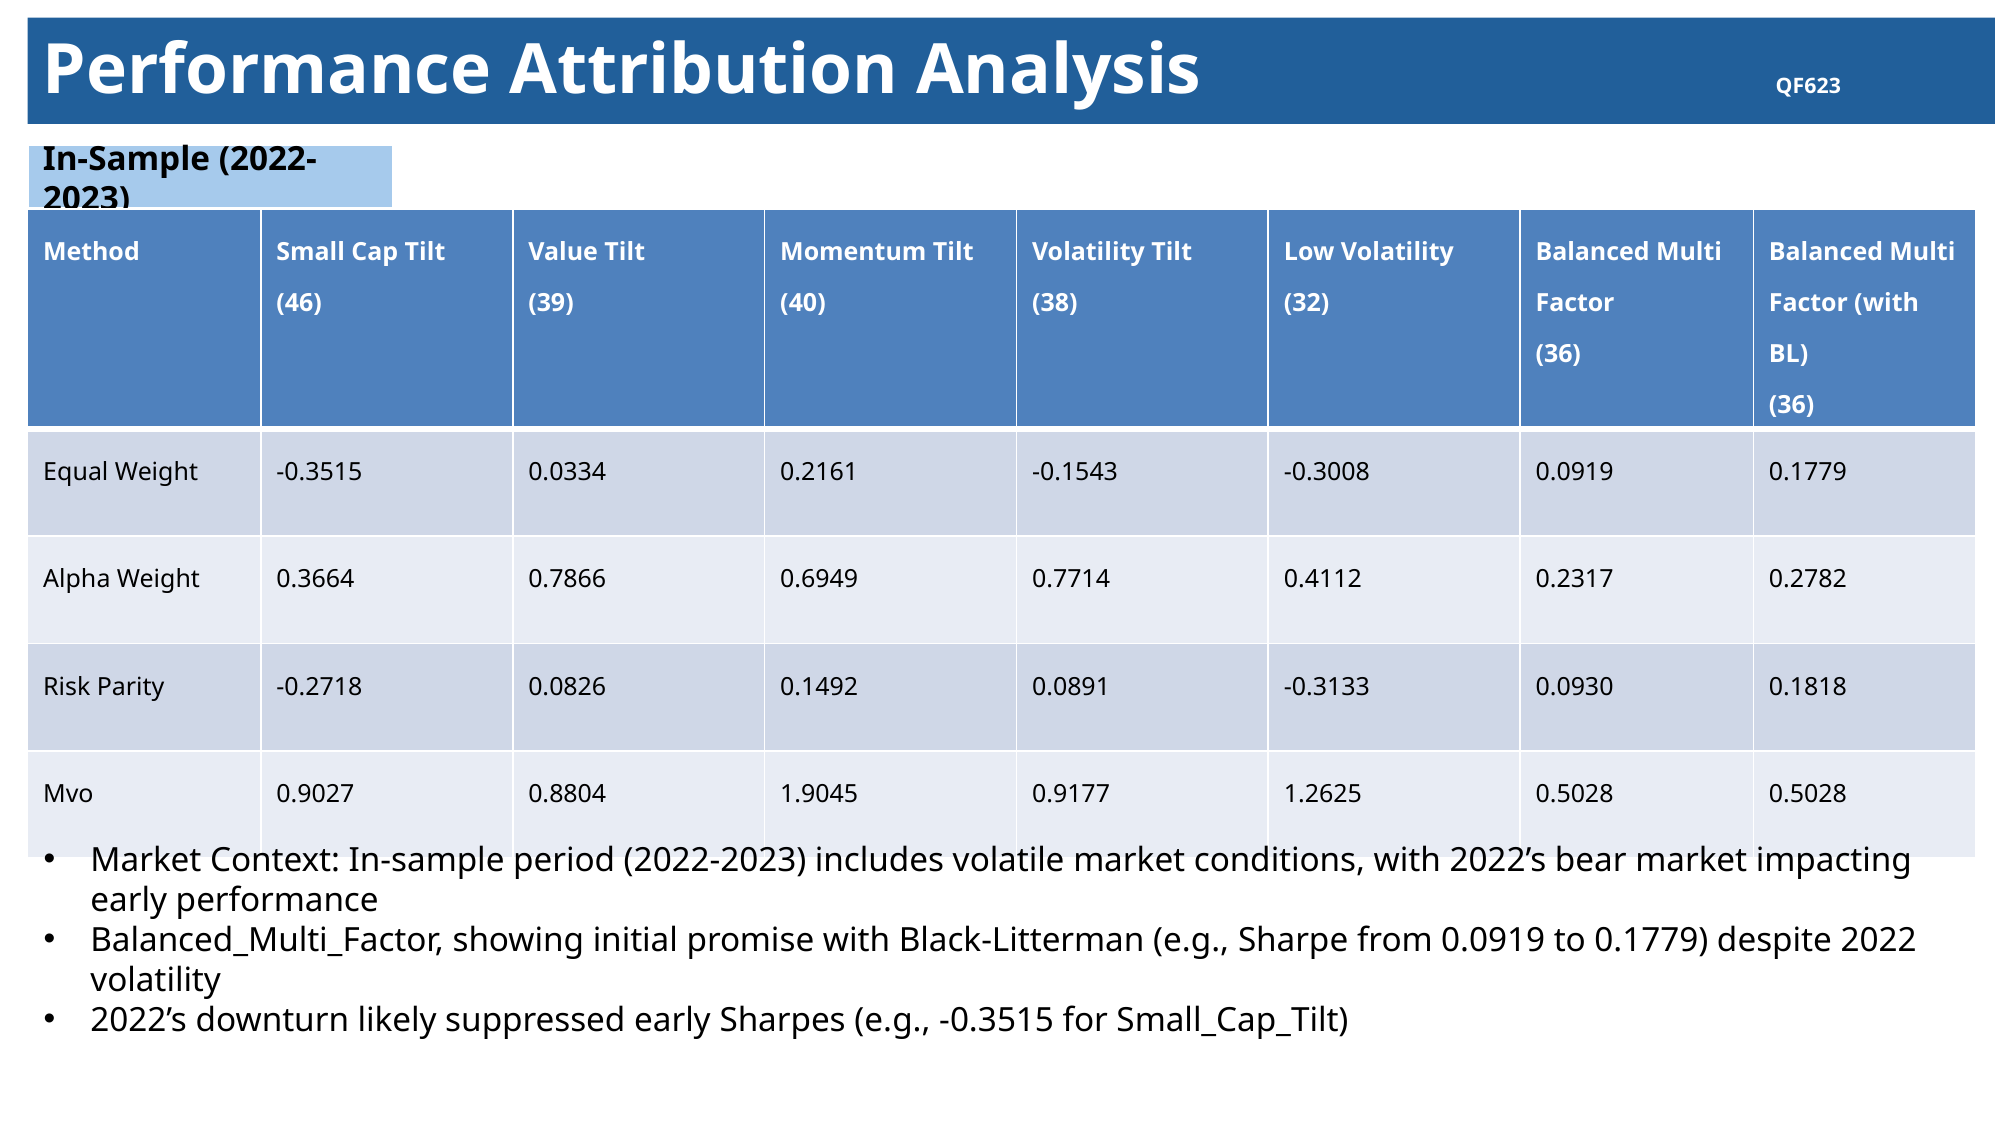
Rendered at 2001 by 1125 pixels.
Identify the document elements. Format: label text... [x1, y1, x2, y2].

table_cell 0.5028 [1521, 752, 1753, 830]
text_box In-Sample (2022-2023) [26, 143, 395, 208]
table_cell 0.0334 [514, 432, 764, 535]
table_cell -0.3515 [262, 432, 512, 535]
table_cell 0.6949 [765, 537, 1016, 643]
table_cell Alpha Weight [28, 537, 260, 643]
text_box Performance Attribution Analysis QF623 [27, 17, 1995, 124]
table_cell 0.2782 [1754, 537, 1975, 643]
table_cell 0.3664 [262, 537, 512, 643]
table_cell 0.7714 [1017, 537, 1267, 643]
table_header Value Tilt (39) [514, 210, 764, 426]
table_cell 1.2625 [1269, 752, 1519, 830]
table_cell -0.1543 [1017, 432, 1267, 535]
table_cell 0.9177 [1017, 752, 1267, 830]
table_cell 0.7866 [514, 537, 764, 643]
table_cell 0.2317 [1521, 537, 1753, 643]
table_cell Equal Weight [28, 432, 260, 535]
table_cell 0.4112 [1269, 537, 1519, 643]
table_cell 0.1779 [1754, 432, 1975, 535]
table_header Balanced Multi Factor (with BL) (36) [1754, 210, 1975, 426]
table_header Volatility Tilt (38) [1017, 210, 1267, 426]
table_cell -0.3008 [1269, 432, 1519, 535]
table_cell -0.3133 [1269, 644, 1519, 750]
table_cell 0.0919 [1521, 432, 1753, 535]
table_header Small Cap Tilt (46) [262, 210, 512, 426]
table_cell 0.2161 [765, 432, 1016, 535]
table_cell 0.5028 [1754, 752, 1975, 857]
table_cell 0.9027 [262, 752, 512, 830]
table_cell 0.0826 [514, 644, 764, 750]
table_cell 0.0891 [1017, 644, 1267, 750]
table_cell Mvo [28, 752, 260, 830]
table_header Method [28, 210, 260, 426]
table_cell 0.8804 [514, 752, 764, 830]
text_box Market Context: In-sample period (2022-2023) includes volatile market conditions, with 2022’s bear market impacting early performance Balanced_Multi_Factor, showing initial promise with Black-Litterman (e.g., Sharpe from 0.0919 to 0.1779) despite 2022 volatility 2022’s downturn likely suppressed early Sharpes (e.g., -0.3515 for Small_Cap_Tilt) [28, 830, 1974, 1046]
table_cell 0.1492 [765, 644, 1016, 750]
table_header Balanced Multi Factor (36) [1521, 210, 1753, 426]
table_cell 0.0930 [1521, 644, 1753, 750]
table_cell 0.1818 [1754, 644, 1975, 750]
table_header Momentum Tilt (40) [765, 210, 1016, 426]
table_header Low Volatility (32) [1269, 210, 1519, 426]
table_cell 1.9045 [765, 752, 1016, 830]
table_cell Risk Parity [28, 644, 260, 750]
table_cell -0.2718 [262, 644, 512, 750]
